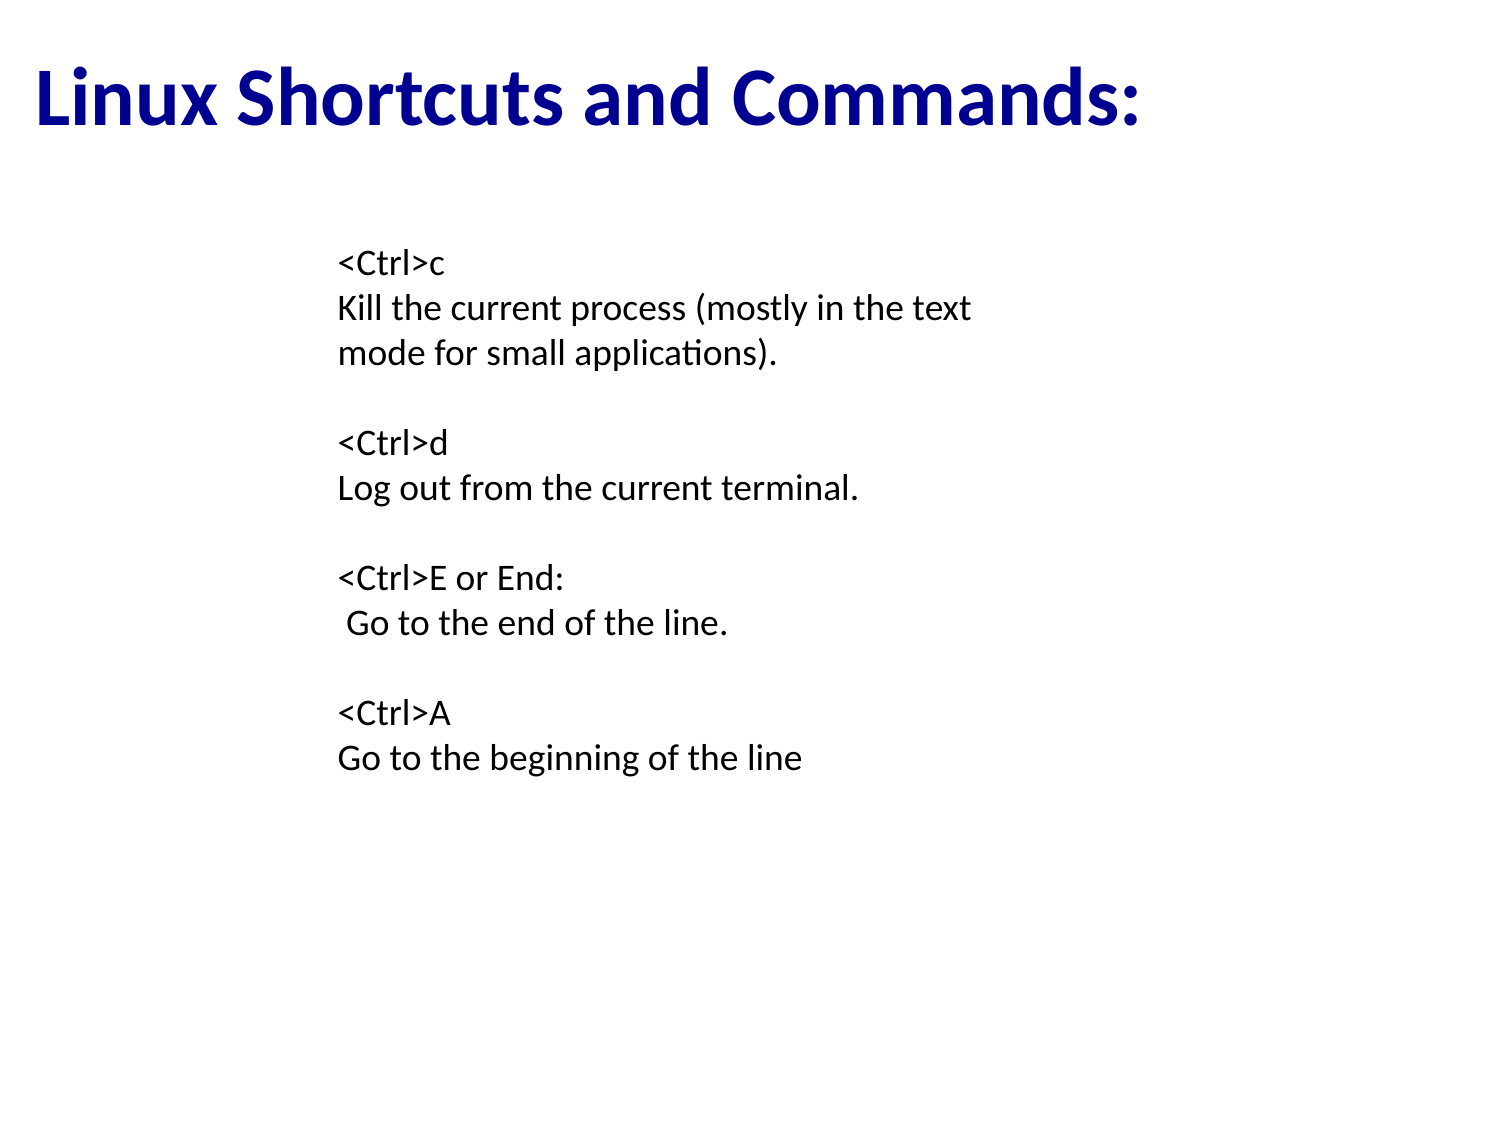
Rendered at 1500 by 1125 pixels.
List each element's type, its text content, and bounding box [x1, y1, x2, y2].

text_box Linux Shortcuts and Commands: [20, 0, 1295, 185]
text_box <Ctrl>c Kill the current process (mostly in the text mode for small applications). <Ctrl>d Log out from the current terminal. <Ctrl>E or End: Go to the end of the line. <Ctrl>A Go to the beginning of the line [322, 230, 1073, 785]
